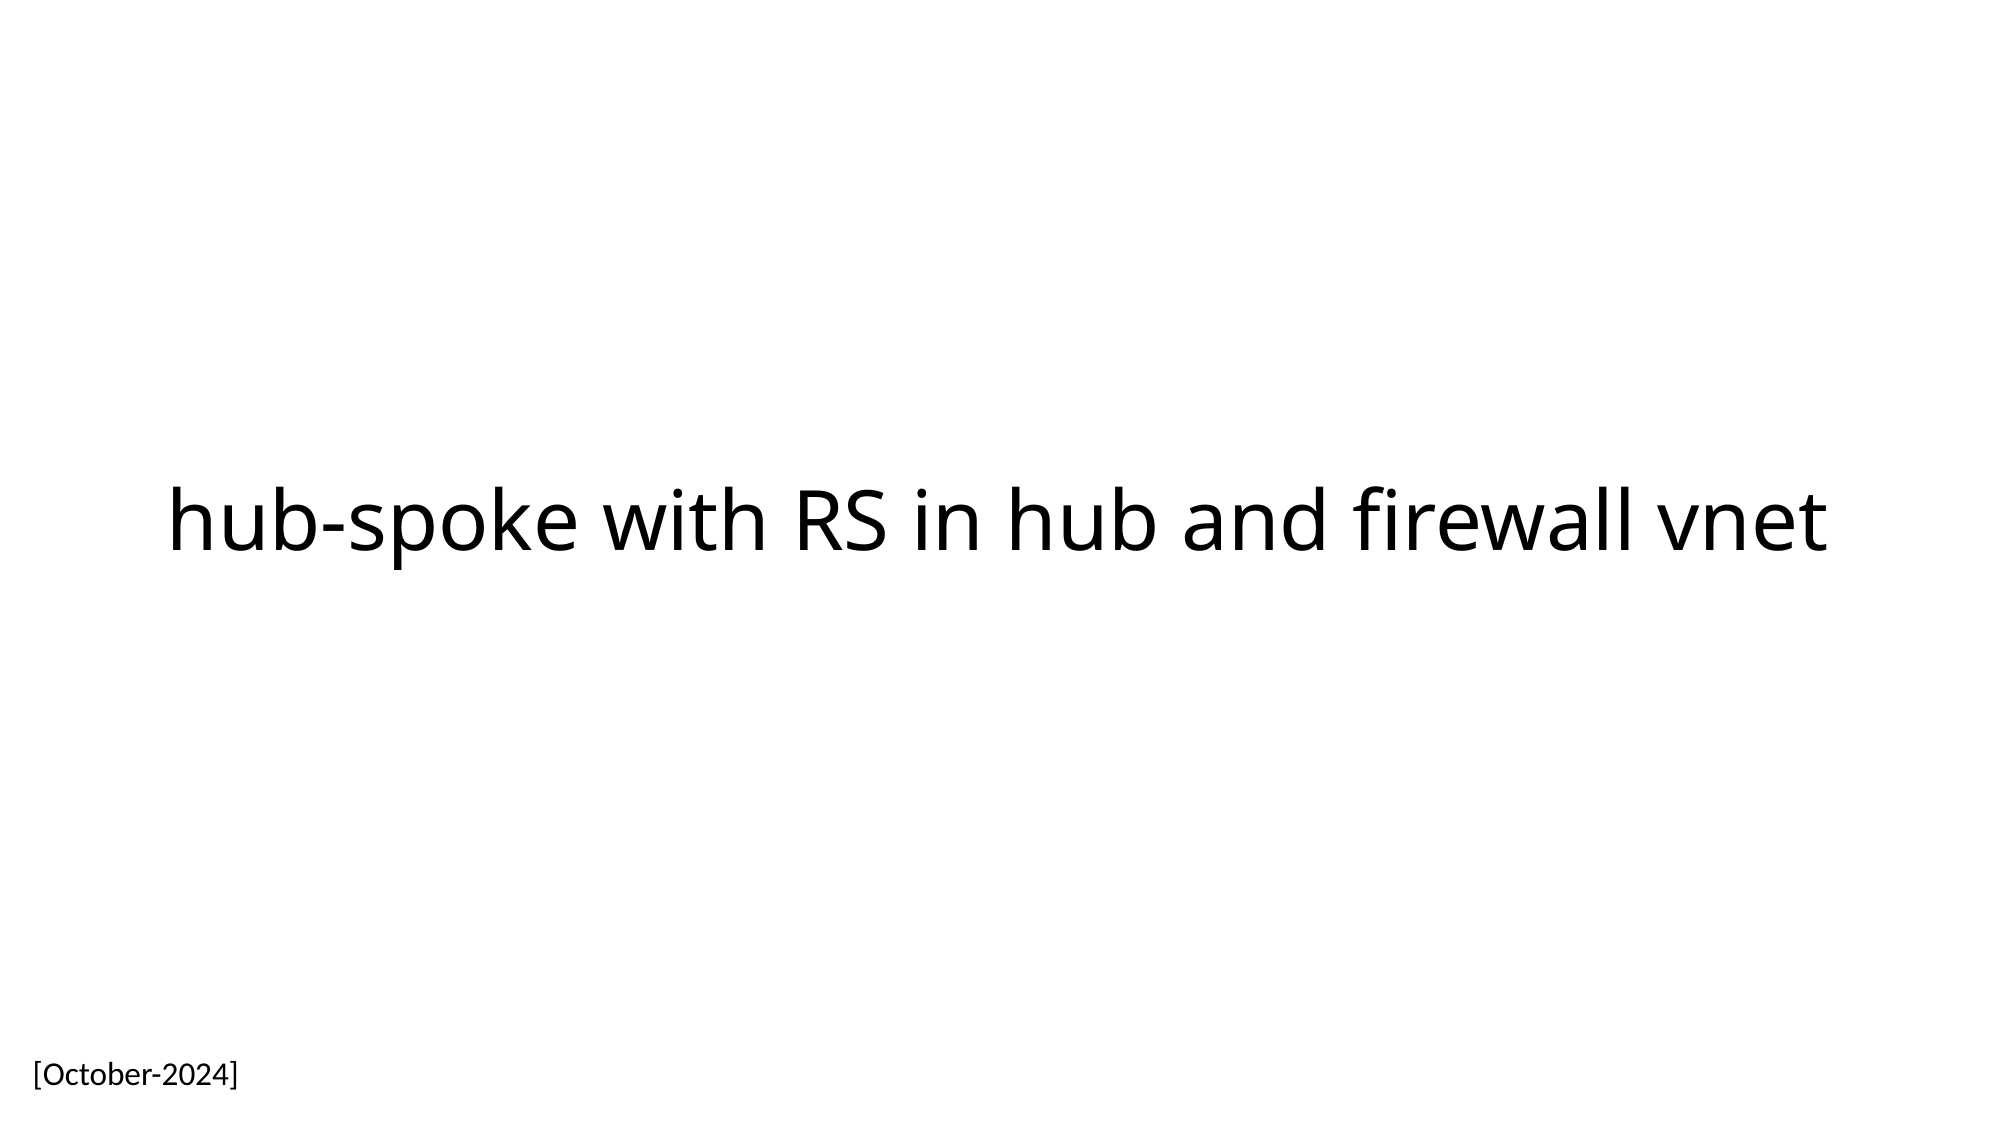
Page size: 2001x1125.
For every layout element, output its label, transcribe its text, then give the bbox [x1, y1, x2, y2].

title hub-spoke with RS in hub and firewall vnet [141, 184, 1856, 576]
text_box [October-2024] [17, 1044, 474, 1100]
